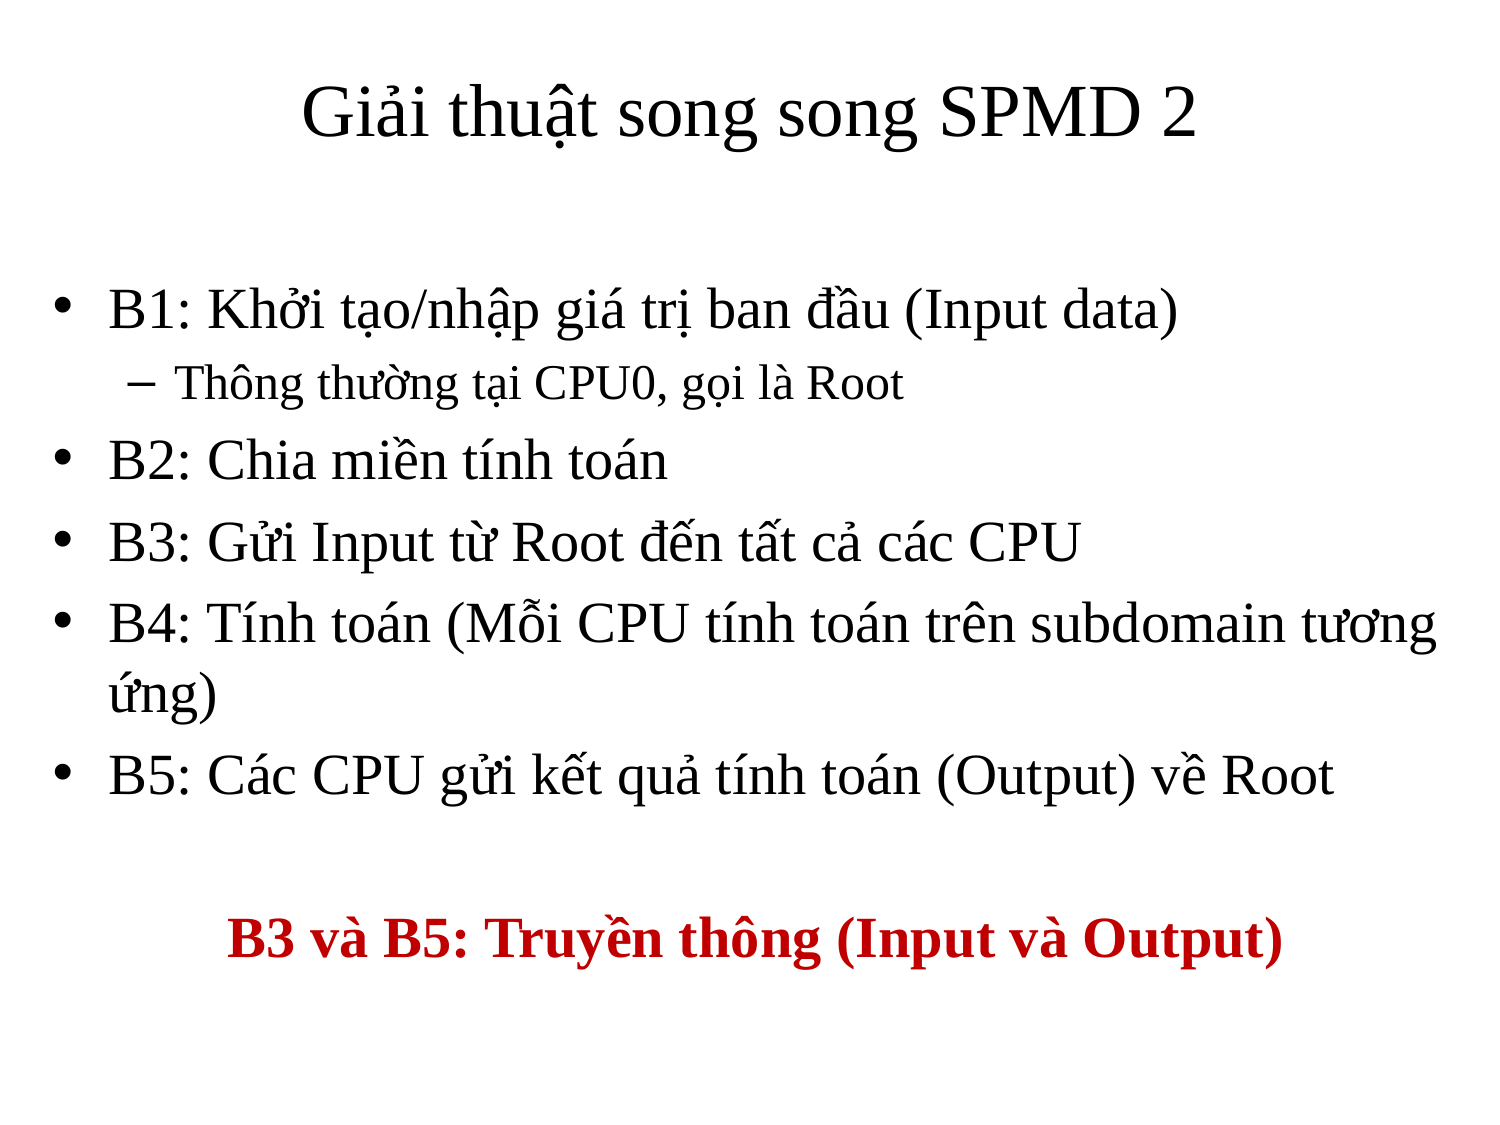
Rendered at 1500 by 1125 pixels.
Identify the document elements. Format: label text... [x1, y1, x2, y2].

text_box Giải thuật song song SPMD 2 [74, 24, 1425, 188]
list B1: Khởi tạo/nhập giá trị ban đầu (Input data) Thông thường tại CPU0, gọi là Root B2: Chia miền tính toán B3: Gửi Input từ Root đến tất cả các CPU B4: Tính toán (Mỗi CPU tính toán trên subdomain tương ứng) B5: Các CPU gửi kết quả tính toán (Output) về Root B3 và B5: Truyền thông (Input và Output) [37, 262, 1475, 1005]
